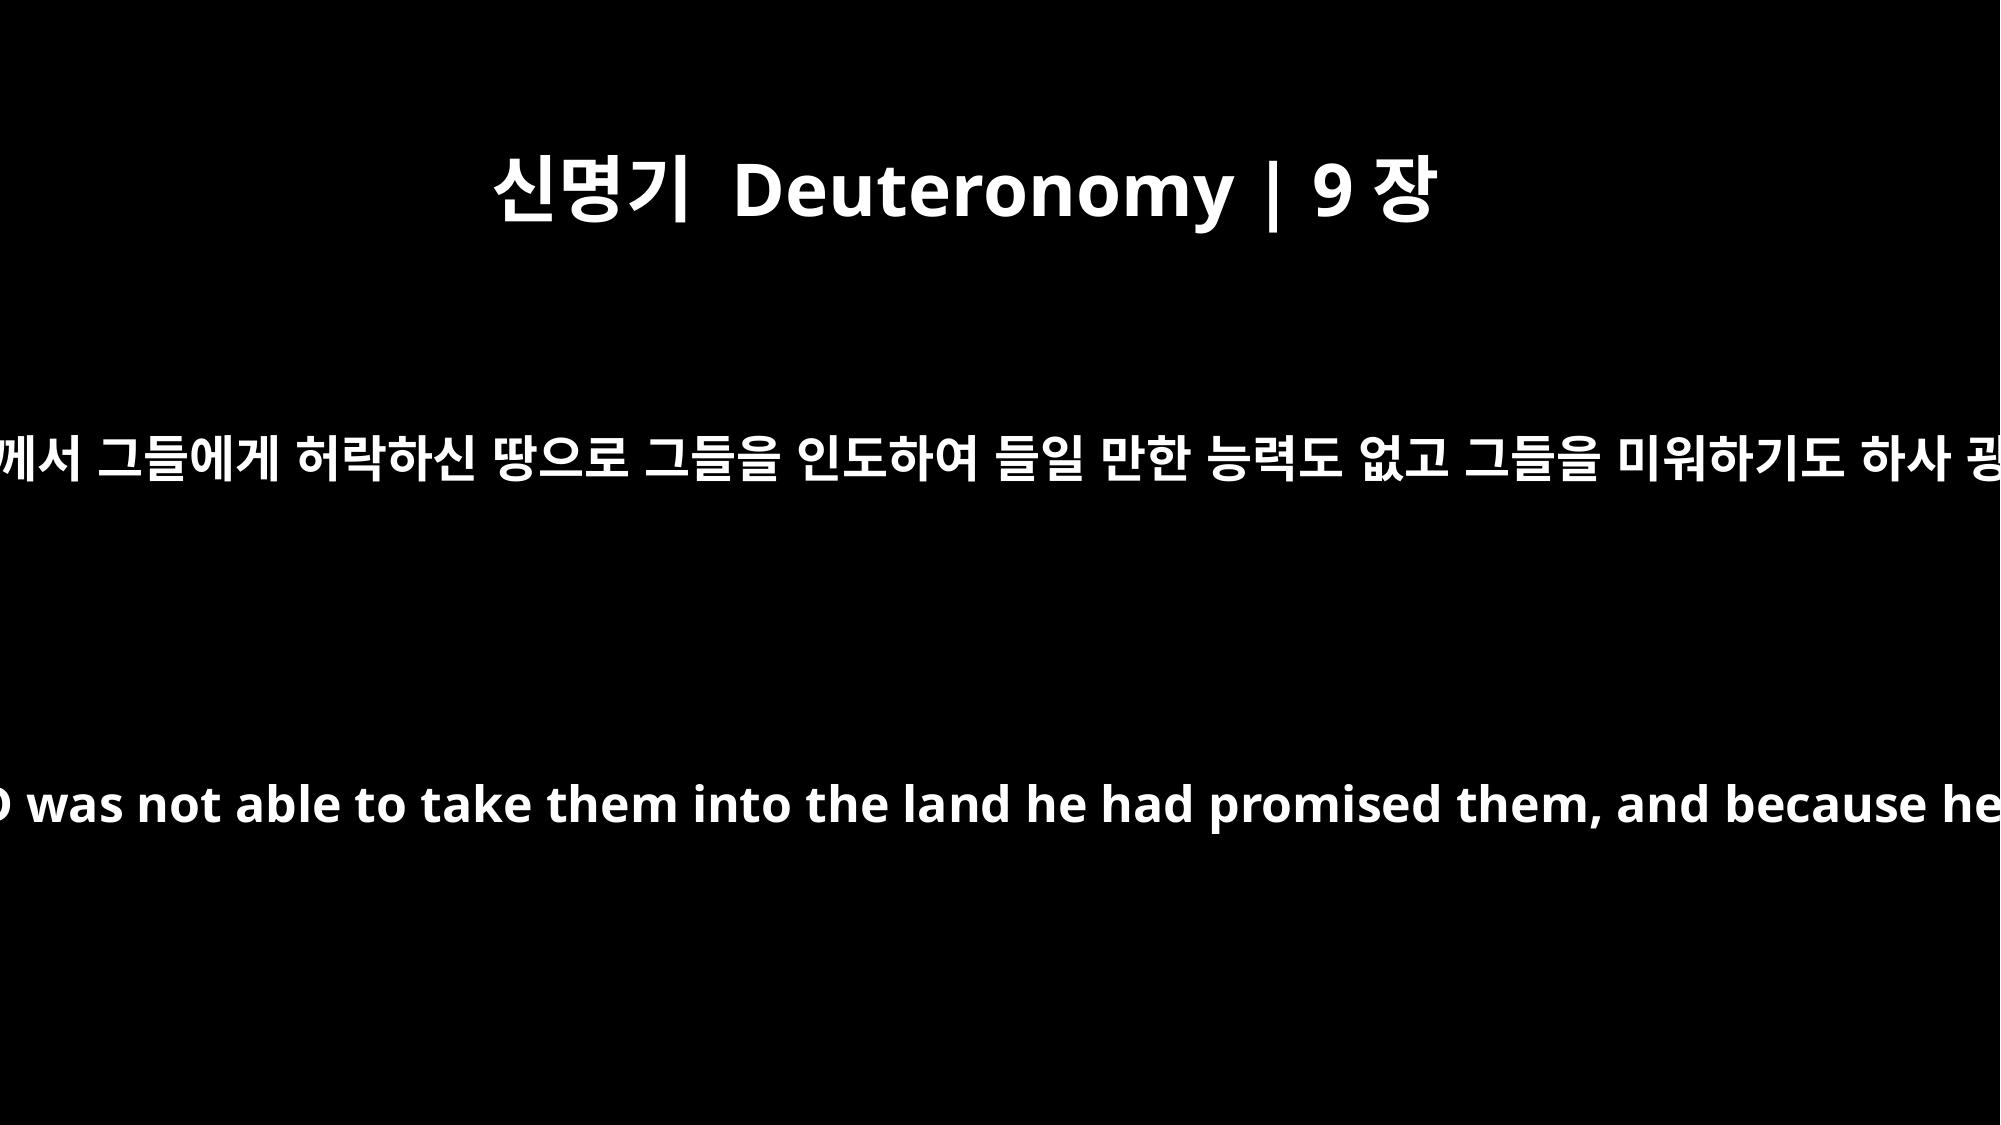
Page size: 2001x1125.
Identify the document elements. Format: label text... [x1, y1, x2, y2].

text_box Otherwise, the country from which you brought us will say, `Because the LORD was not able to take them into the land he had promised them, and because he hated them, he brought them out to put them to death in the desert.' [0, 764, 2000, 840]
text_box 28 주께서 우리를 인도하여 내신 그 땅 백성이 말하기를 여호와께서 그들에게 허락하신 땅으로 그들을 인도하여 들일 만한 능력도 없고 그들을 미워하기도 하사 광야에서 죽이려고 인도하여 내셨다 할까 두려워하나이다 [0, 359, 2000, 495]
text_box 신명기 Deuteronomy | 9장 [476, 136, 1455, 239]
